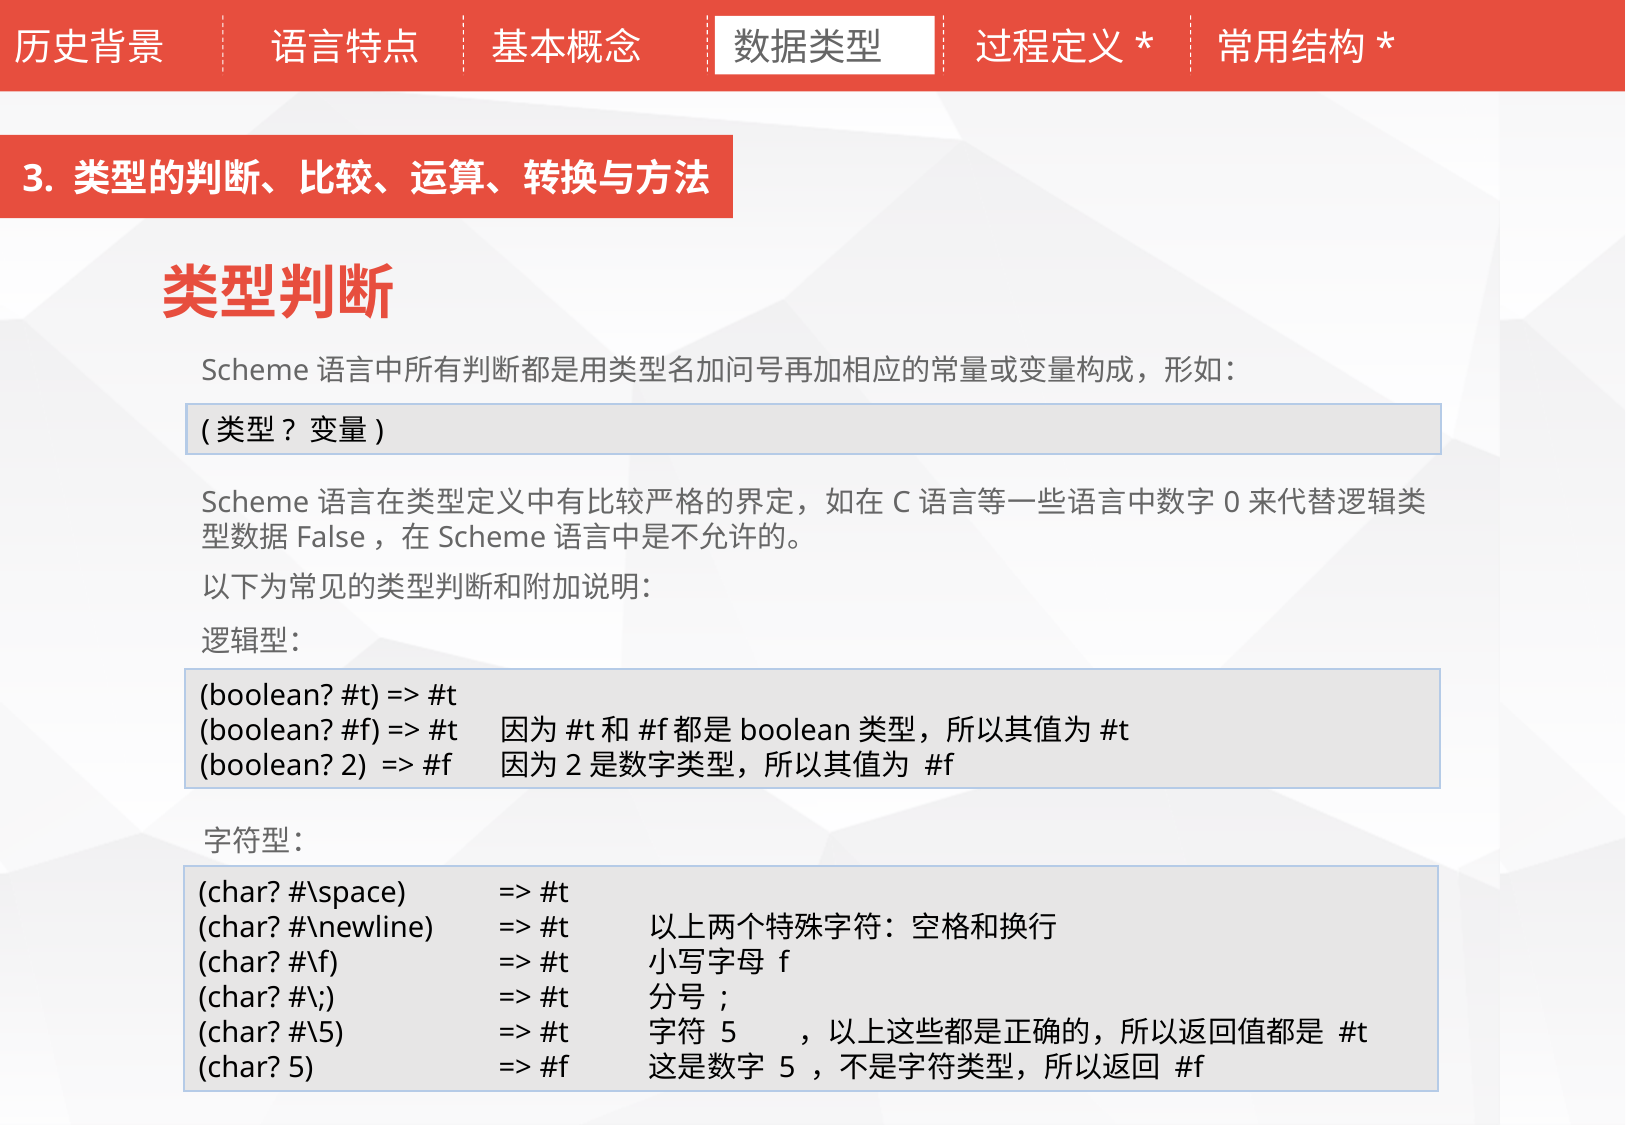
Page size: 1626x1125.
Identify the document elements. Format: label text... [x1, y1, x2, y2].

text_box 以下为常见的类型判断和附加说明： [186, 560, 1442, 611]
picture [0, 0, 1626, 1125]
text_box 基本概念 [477, 15, 708, 76]
text_box (类型? 变量) [186, 404, 1442, 454]
text_box (char? #\space) => #t (char? #\newline) => #t 以上两个特殊字符：空格和换行 (char? #\f) => #t 小写字母 f (char? #\;) => #t 分号 ; (char? #\5) => #t 字符 5 ，以上这些都是正确的，所以返回值都是 #t (char? 5) => #f 这是数字 5 ，不是字符类型，所以返回 #f [183, 866, 1439, 1091]
text_box 字符型： [188, 814, 1444, 865]
text_box [0, 0, 1625, 92]
text_box (boolean? #t) => #t (boolean? #f) => #t 因为#t和#f都是boolean类型，所以其值为#t (boolean? 2) => #f 因为2是数字类型，所以其值为 #f [185, 668, 1440, 789]
text_box 数据类型 [718, 15, 949, 76]
text_box 历史背景 [0, 15, 228, 76]
text_box [714, 15, 718, 75]
text_box 逻辑型： [186, 614, 1442, 665]
text_box 过程定义* [960, 15, 1191, 76]
text_box 类型判断 [141, 247, 415, 333]
text_box Scheme语言中所有判断都是用类型名加问号再加相应的常量或变量构成，形如： [186, 343, 1442, 394]
text_box 常用结构* [1201, 15, 1432, 76]
text_box 语言特点 [232, 15, 458, 76]
text_box 3. 类型的判断、比较、运算、转换与方法 [0, 134, 733, 219]
text_box Scheme语言在类型定义中有比较严格的界定，如在C语言等一些语言中数字0来代替逻辑类型数据False，在Scheme语言中是不允许的。 [186, 476, 1442, 560]
